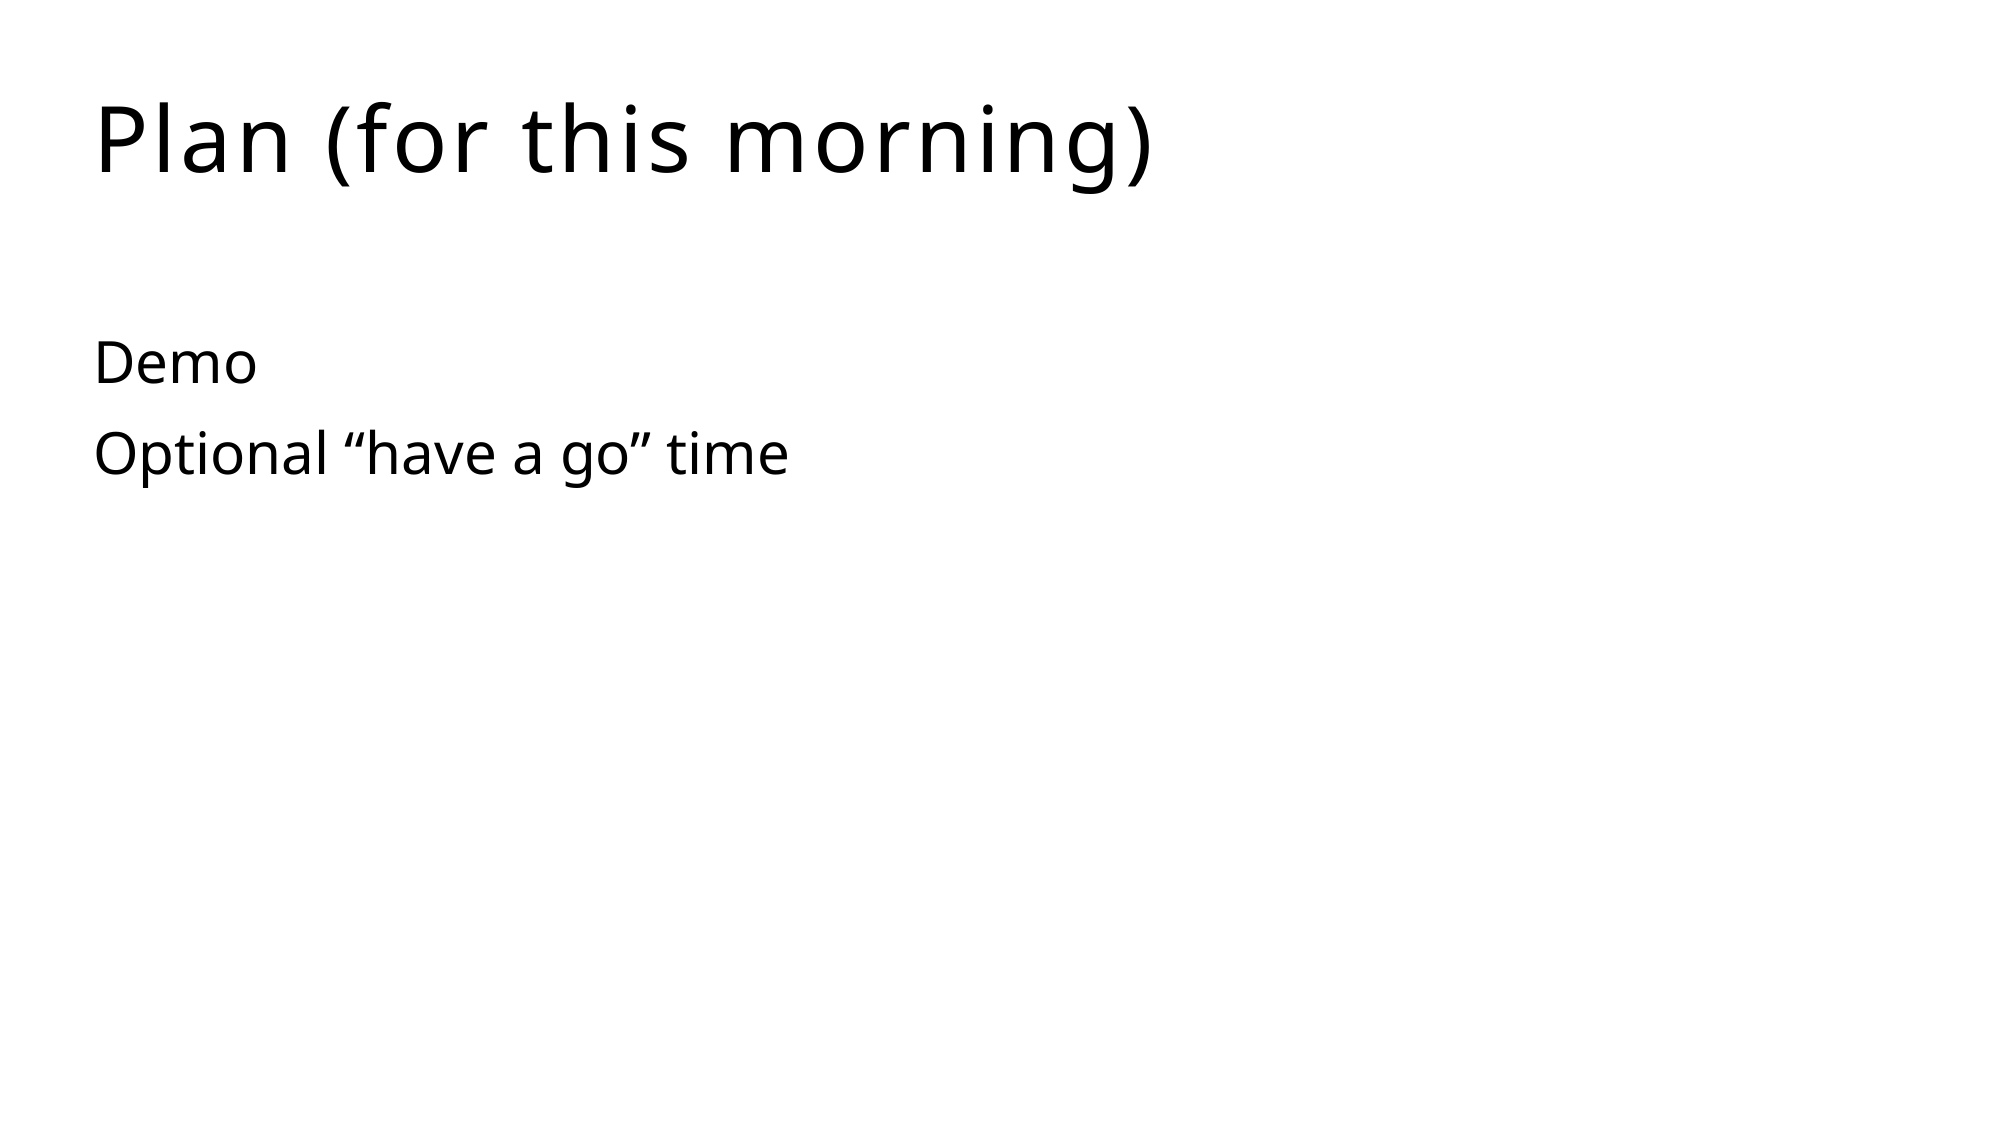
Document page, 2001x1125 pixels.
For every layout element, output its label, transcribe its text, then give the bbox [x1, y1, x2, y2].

title Plan (for this morning) [93, 97, 1535, 278]
list Demo Optional “have a go” time [93, 325, 1908, 997]
